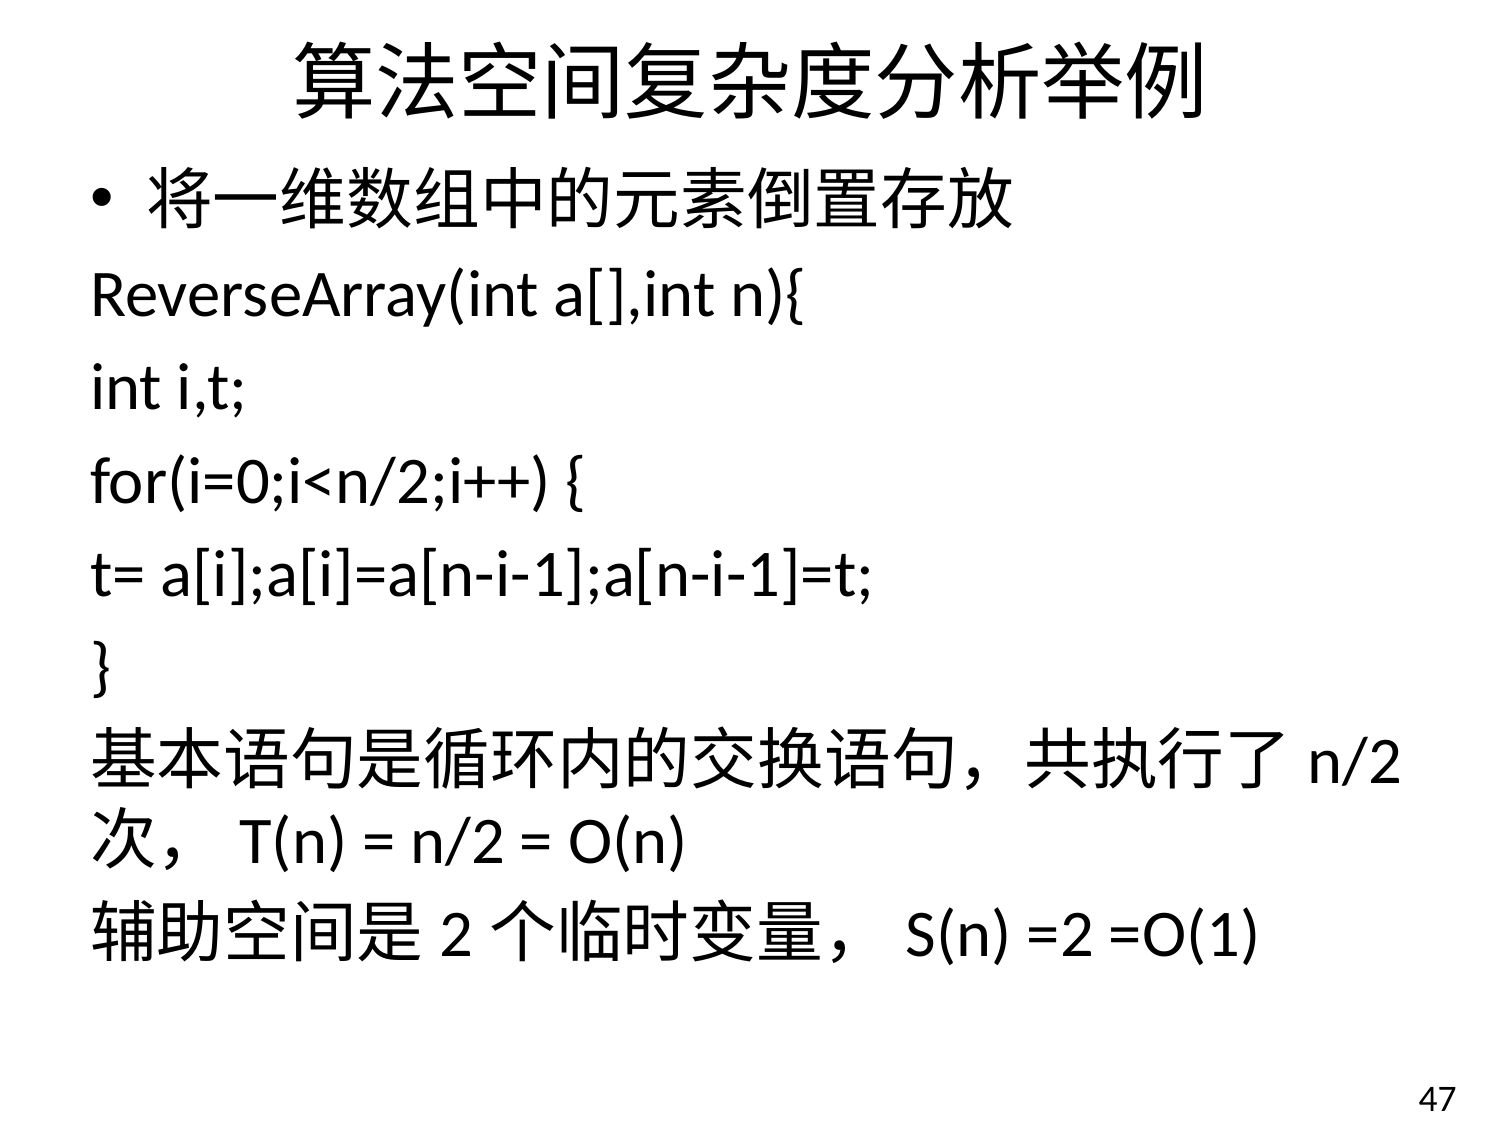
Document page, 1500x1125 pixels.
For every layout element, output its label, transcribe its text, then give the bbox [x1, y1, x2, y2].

slide_number 47 [1403, 1066, 1500, 1125]
list 将一维数组中的元素倒置存放 ReverseArray(int a[],int n){ int i,t; for(i=0;i<n/2;i++) { t= a[i];a[i]=a[n-i-1];a[n-i-1]=t; } 基本语句是循环内的交换语句，共执行了n/2次，T(n) = n/2 = O(n) 辅助空间是2个临时变量，S(n) =2 =O(1) [75, 149, 1425, 1125]
title 算法空间复杂度分析举例 [75, 8, 1425, 149]
